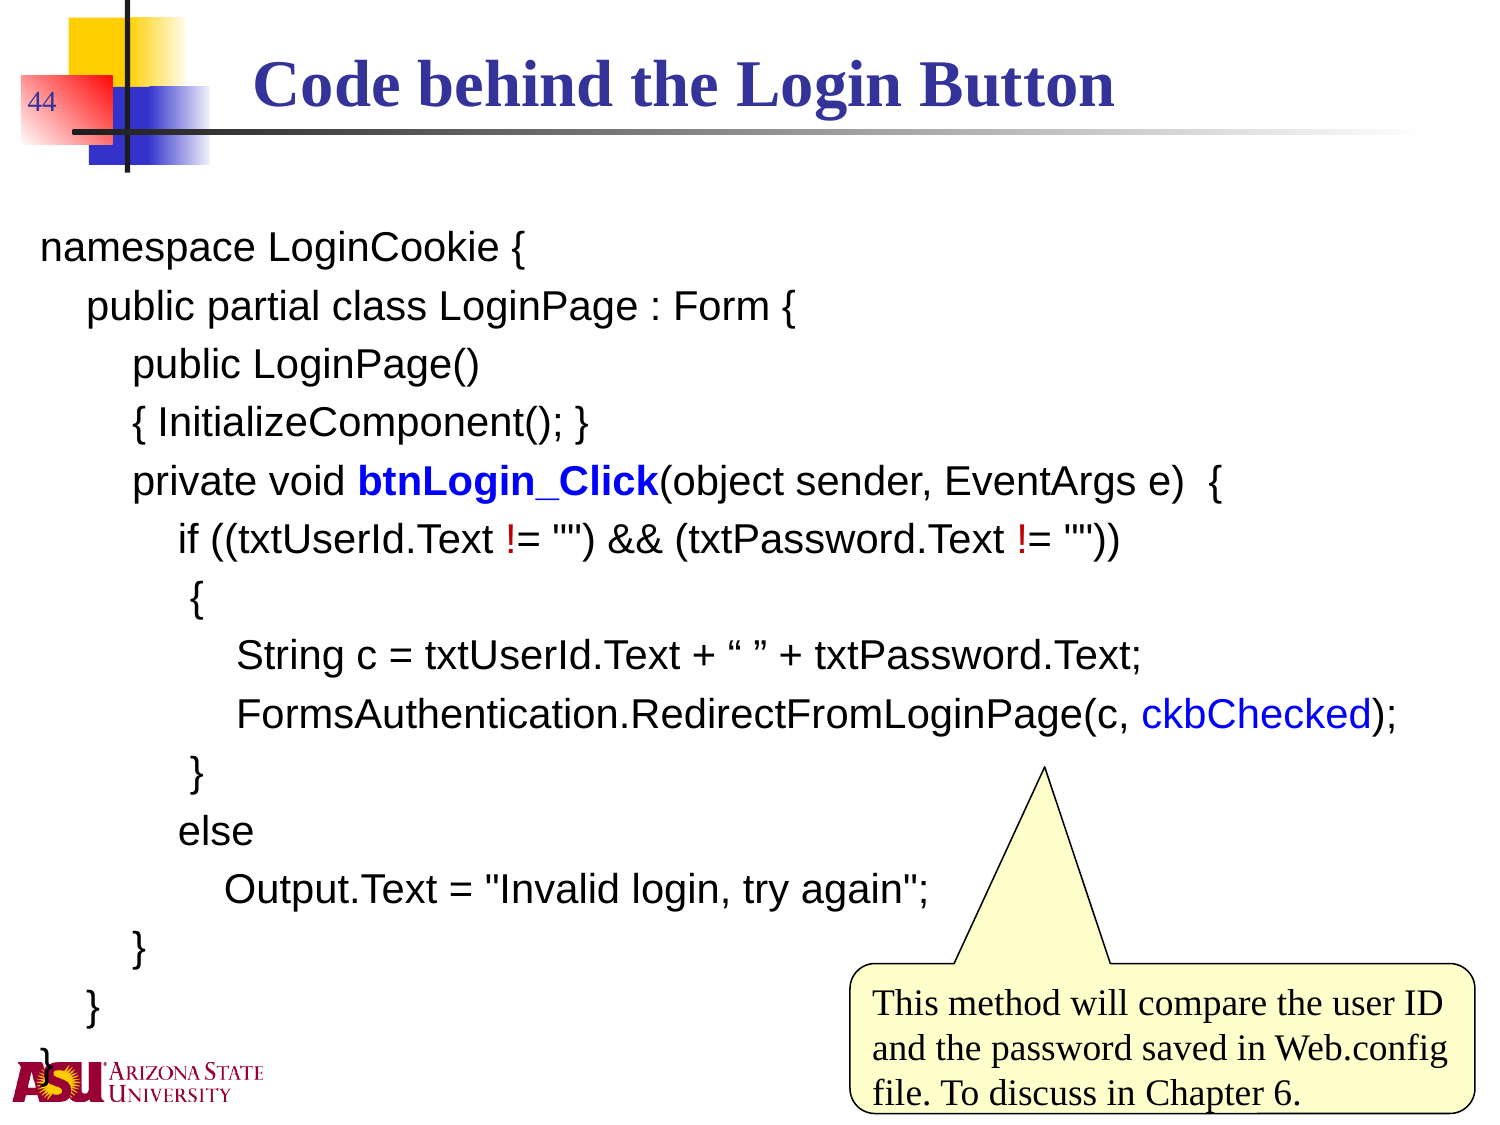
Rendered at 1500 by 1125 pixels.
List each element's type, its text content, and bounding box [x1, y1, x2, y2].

title Code behind the Login Button [237, 24, 1488, 128]
slide_number 44 [12, 49, 126, 126]
text_box This method will compare the user ID and the password saved in Web.config file. To discuss in Chapter 6. [849, 766, 1475, 1114]
list namespace LoginCookie { public partial class LoginPage : Form { public LoginPage() { InitializeComponent(); } private void btnLogin_Click(object sender, EventArgs e) { if ((txtUserId.Text != "") && (txtPassword.Text != "")) { String c = txtUserId.Text + “ ” + txtPassword.Text; FormsAuthentication.RedirectFromLoginPage(c, ckbChecked); } else Output.Text = "Invalid login, try again"; } } } [24, 212, 1488, 1051]
picture [12, 1062, 263, 1102]
